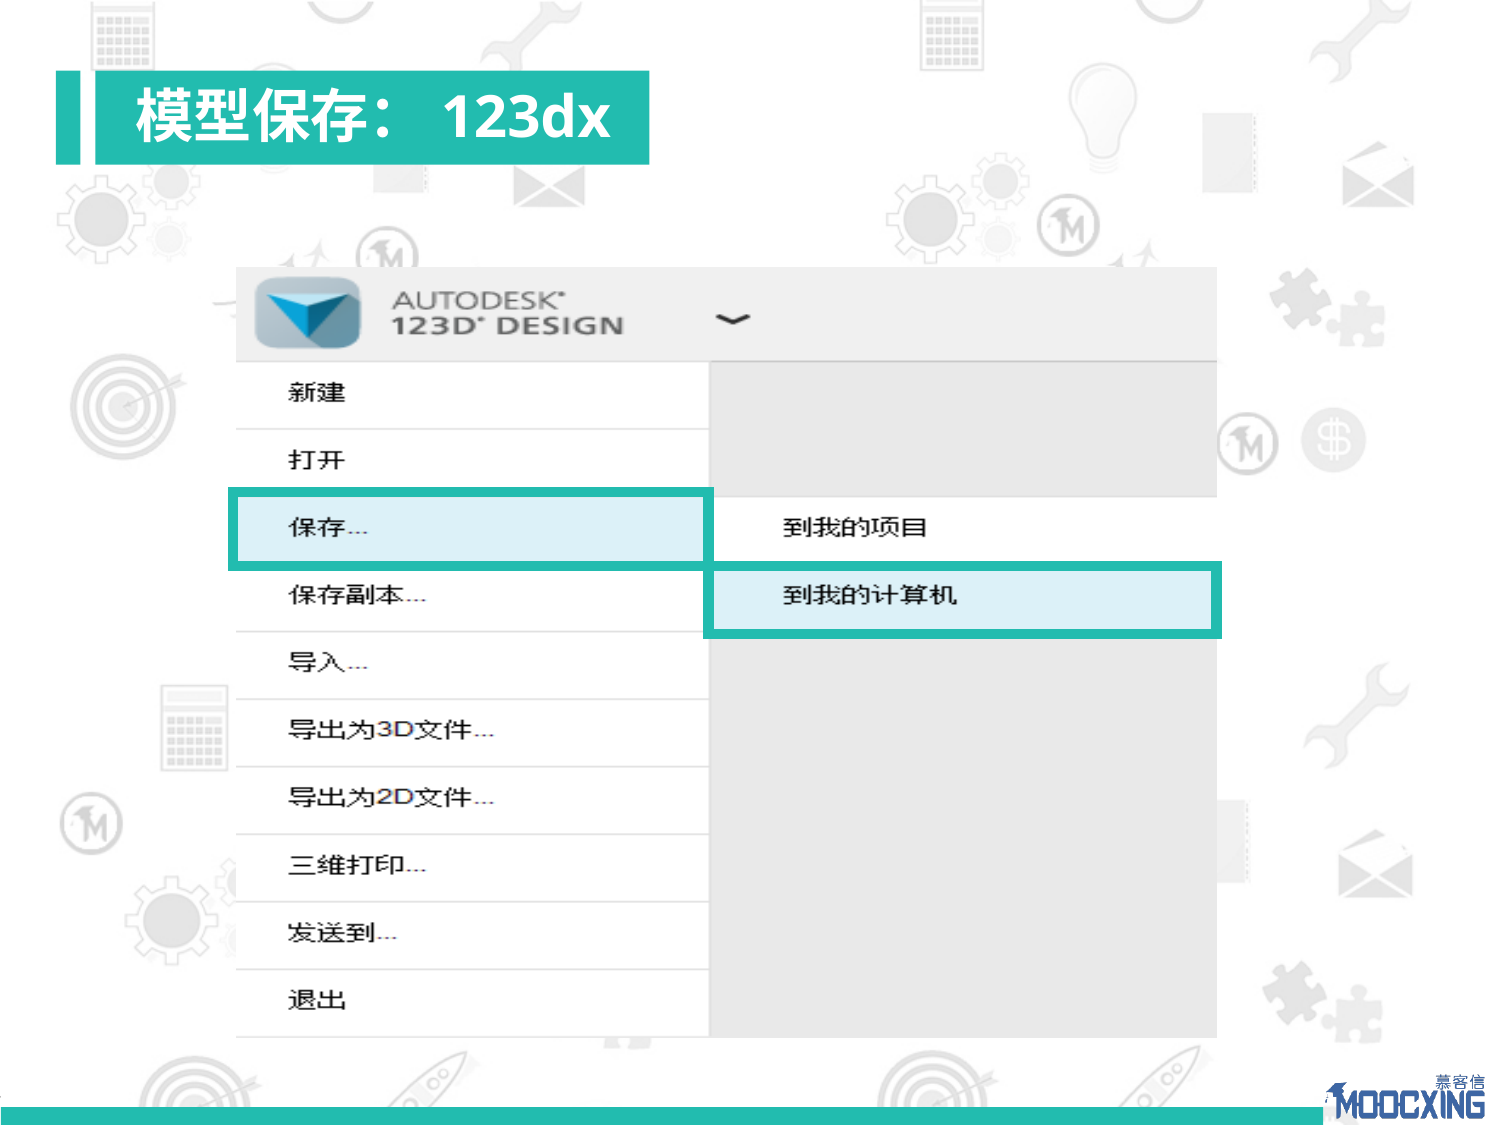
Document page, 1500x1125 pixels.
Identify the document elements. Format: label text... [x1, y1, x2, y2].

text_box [233, 267, 1217, 1038]
title 模型保存：123dx [120, 72, 872, 165]
picture [0, 0, 1500, 1125]
